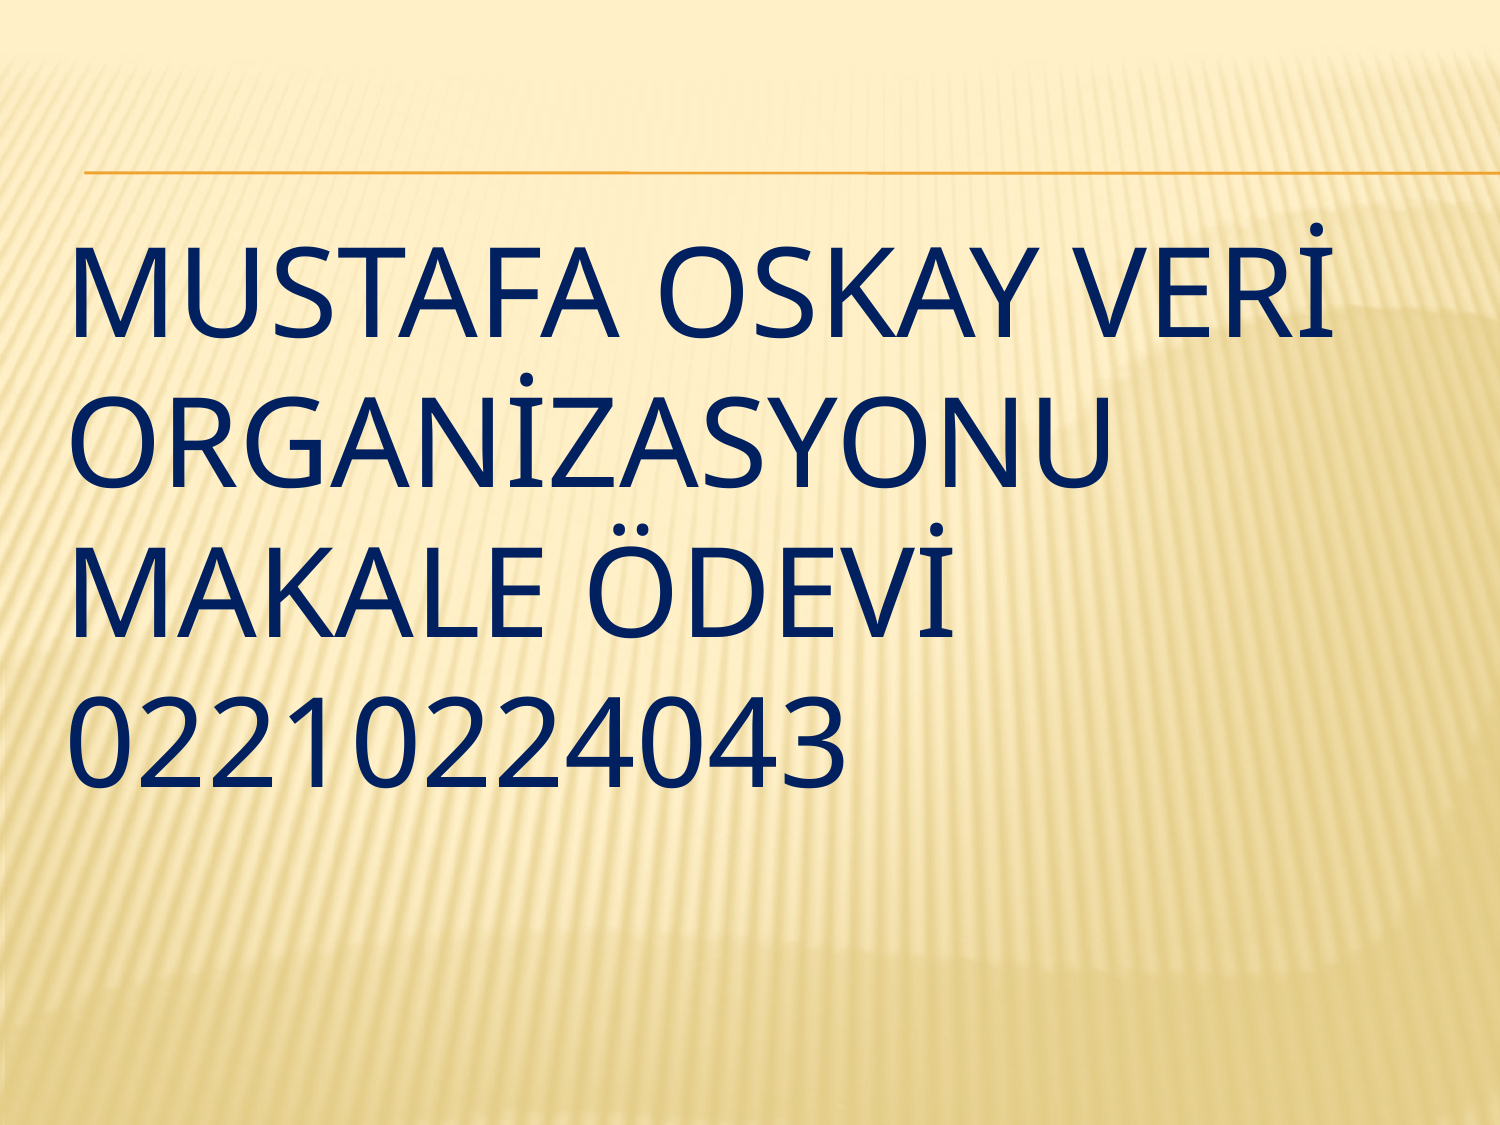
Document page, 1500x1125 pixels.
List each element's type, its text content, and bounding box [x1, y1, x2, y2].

title Mustafa oskay veri organizasyonu makale ödevi 02210224043 [49, 75, 1475, 950]
